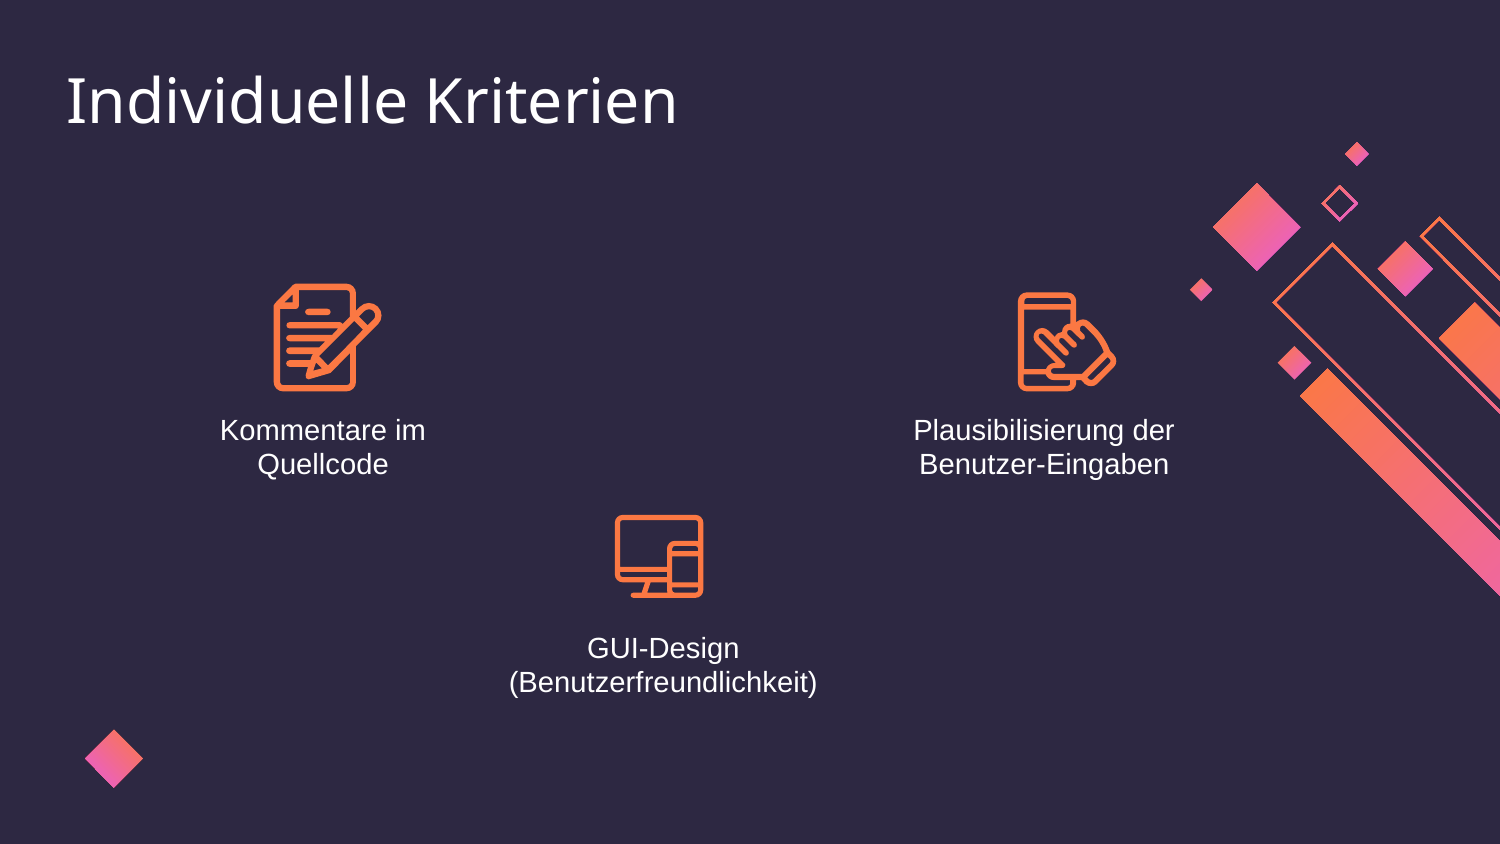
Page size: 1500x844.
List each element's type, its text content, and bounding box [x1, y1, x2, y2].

text_box [1017, 292, 1117, 392]
text_box Plausibilisierung der Benutzer-Eingaben [874, 403, 1215, 489]
text_box GUI-Design (Benutzerfreundlichkeit) [493, 621, 834, 707]
title Individuelle Kriterien [51, 45, 1118, 154]
text_box [614, 514, 704, 598]
text_box Kommentare im Quellcode [153, 403, 494, 489]
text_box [273, 283, 384, 392]
